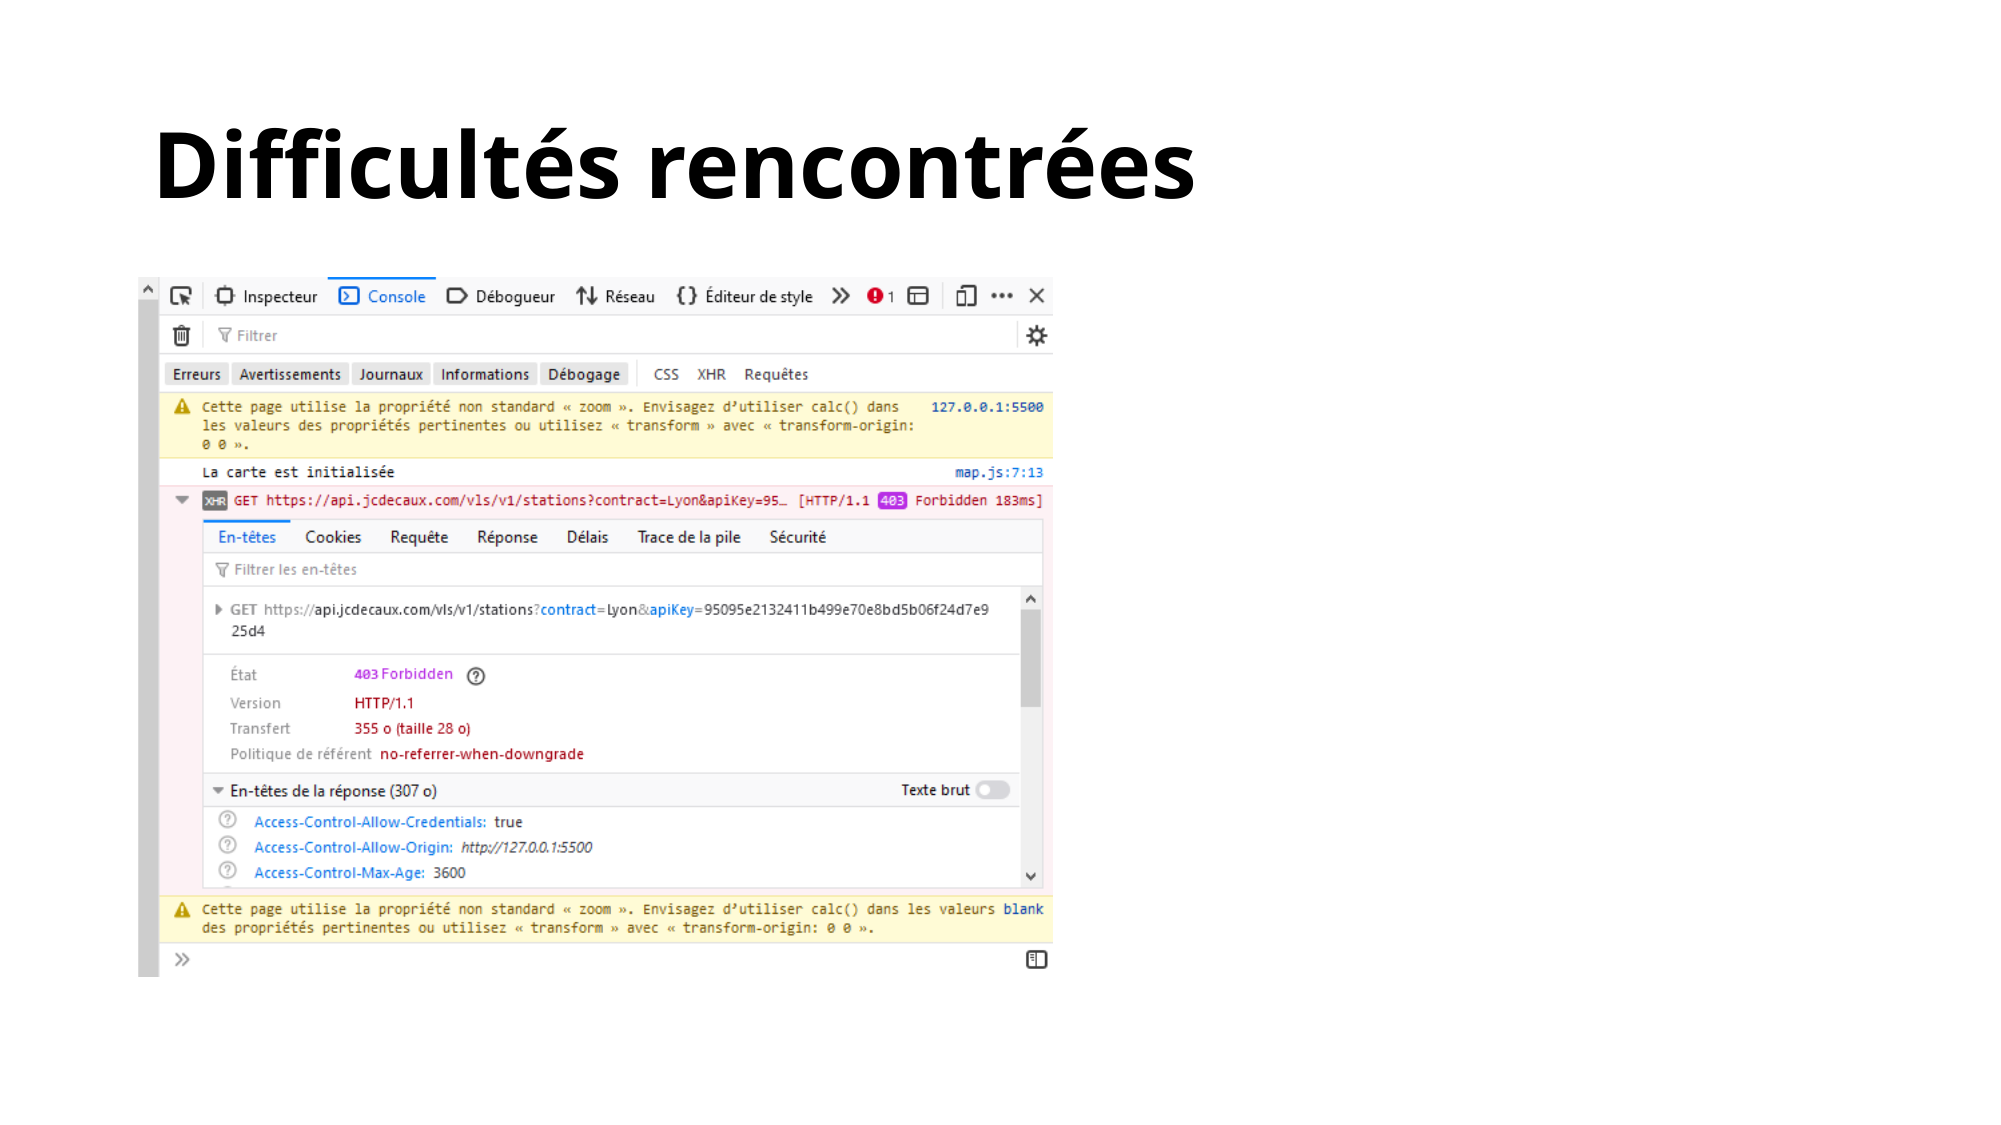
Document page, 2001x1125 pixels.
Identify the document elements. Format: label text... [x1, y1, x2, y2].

title Difficultés rencontrées [137, 59, 1863, 278]
picture [137, 277, 1053, 977]
